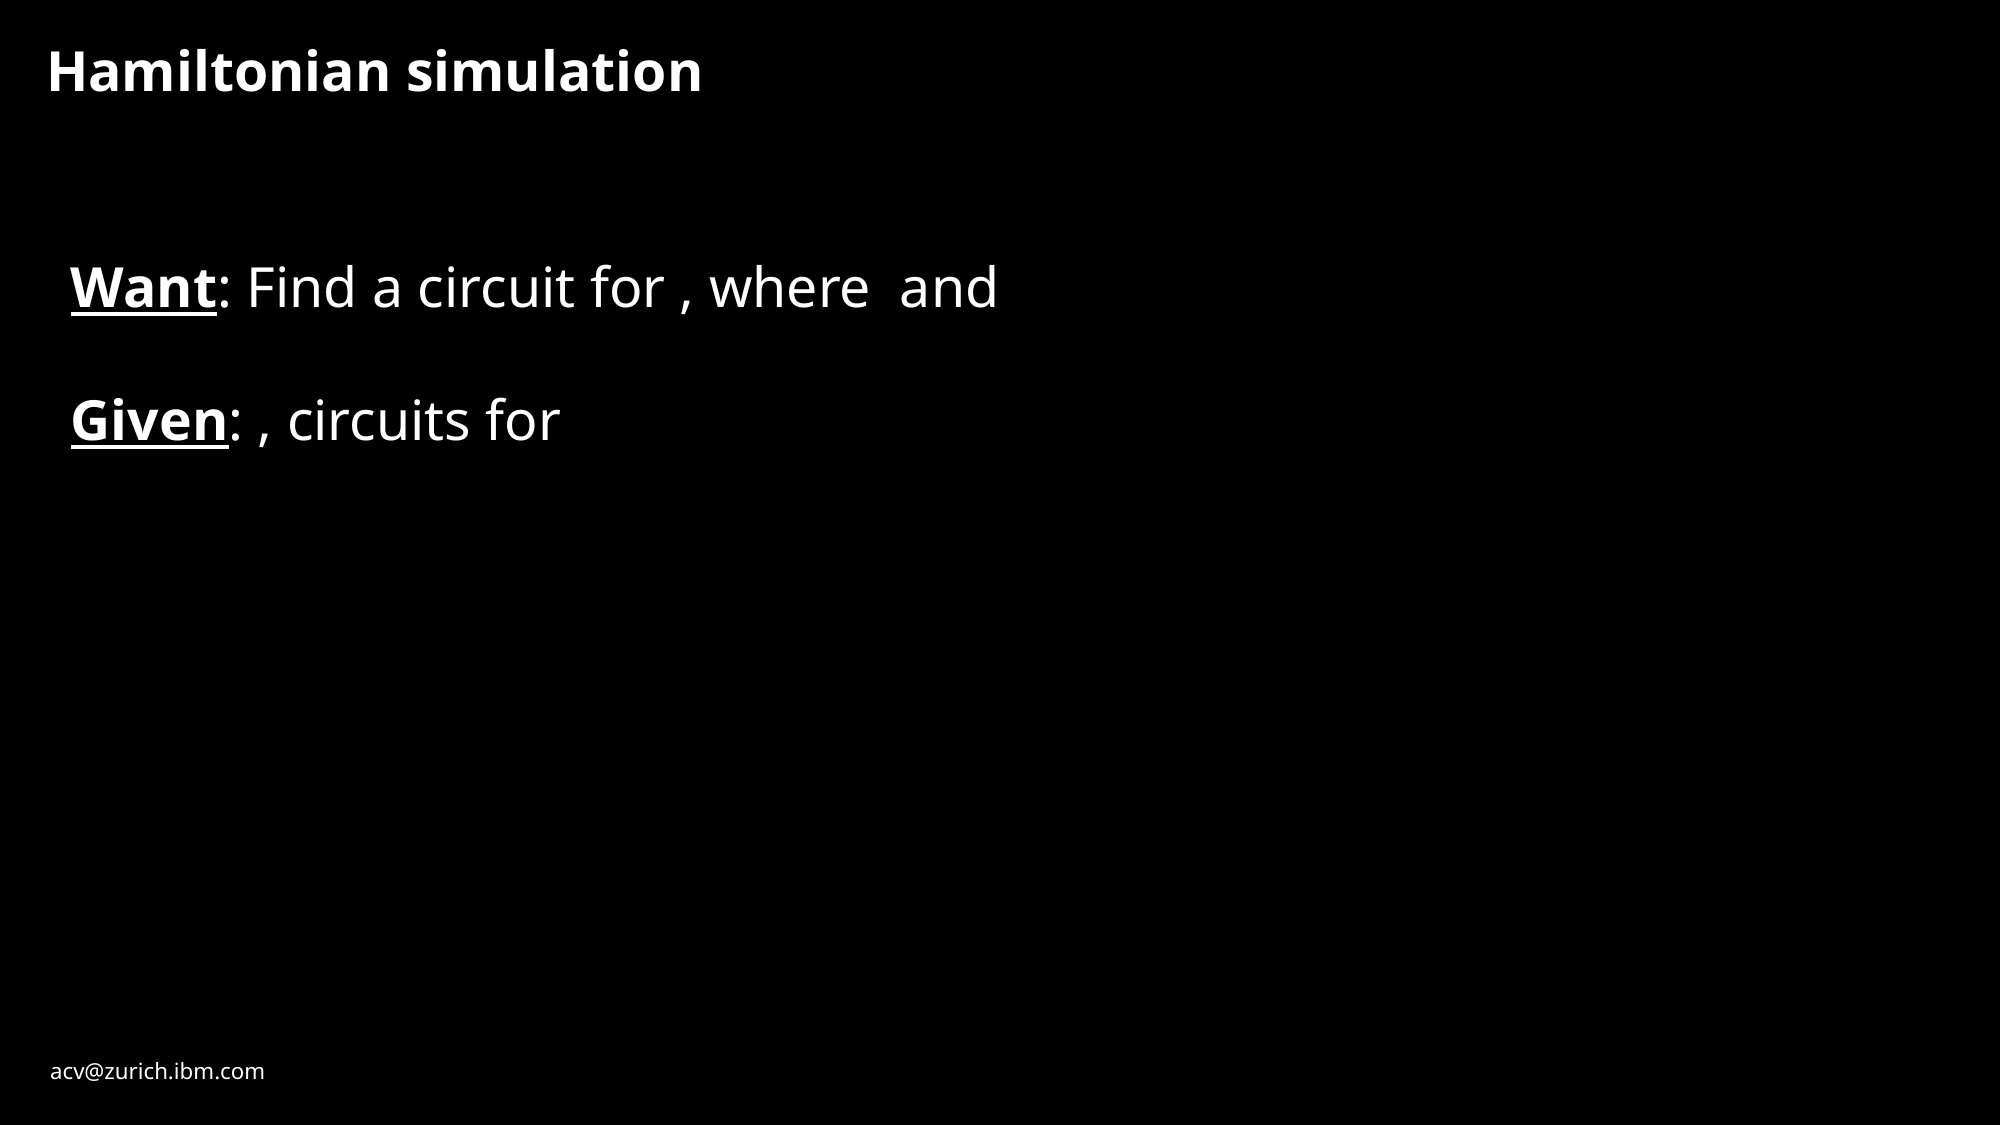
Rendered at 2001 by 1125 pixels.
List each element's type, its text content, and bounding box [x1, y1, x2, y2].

title Hamiltonian simulation [46, 43, 1000, 219]
text_box acv@zurich.ibm.com [50, 1055, 1450, 1086]
